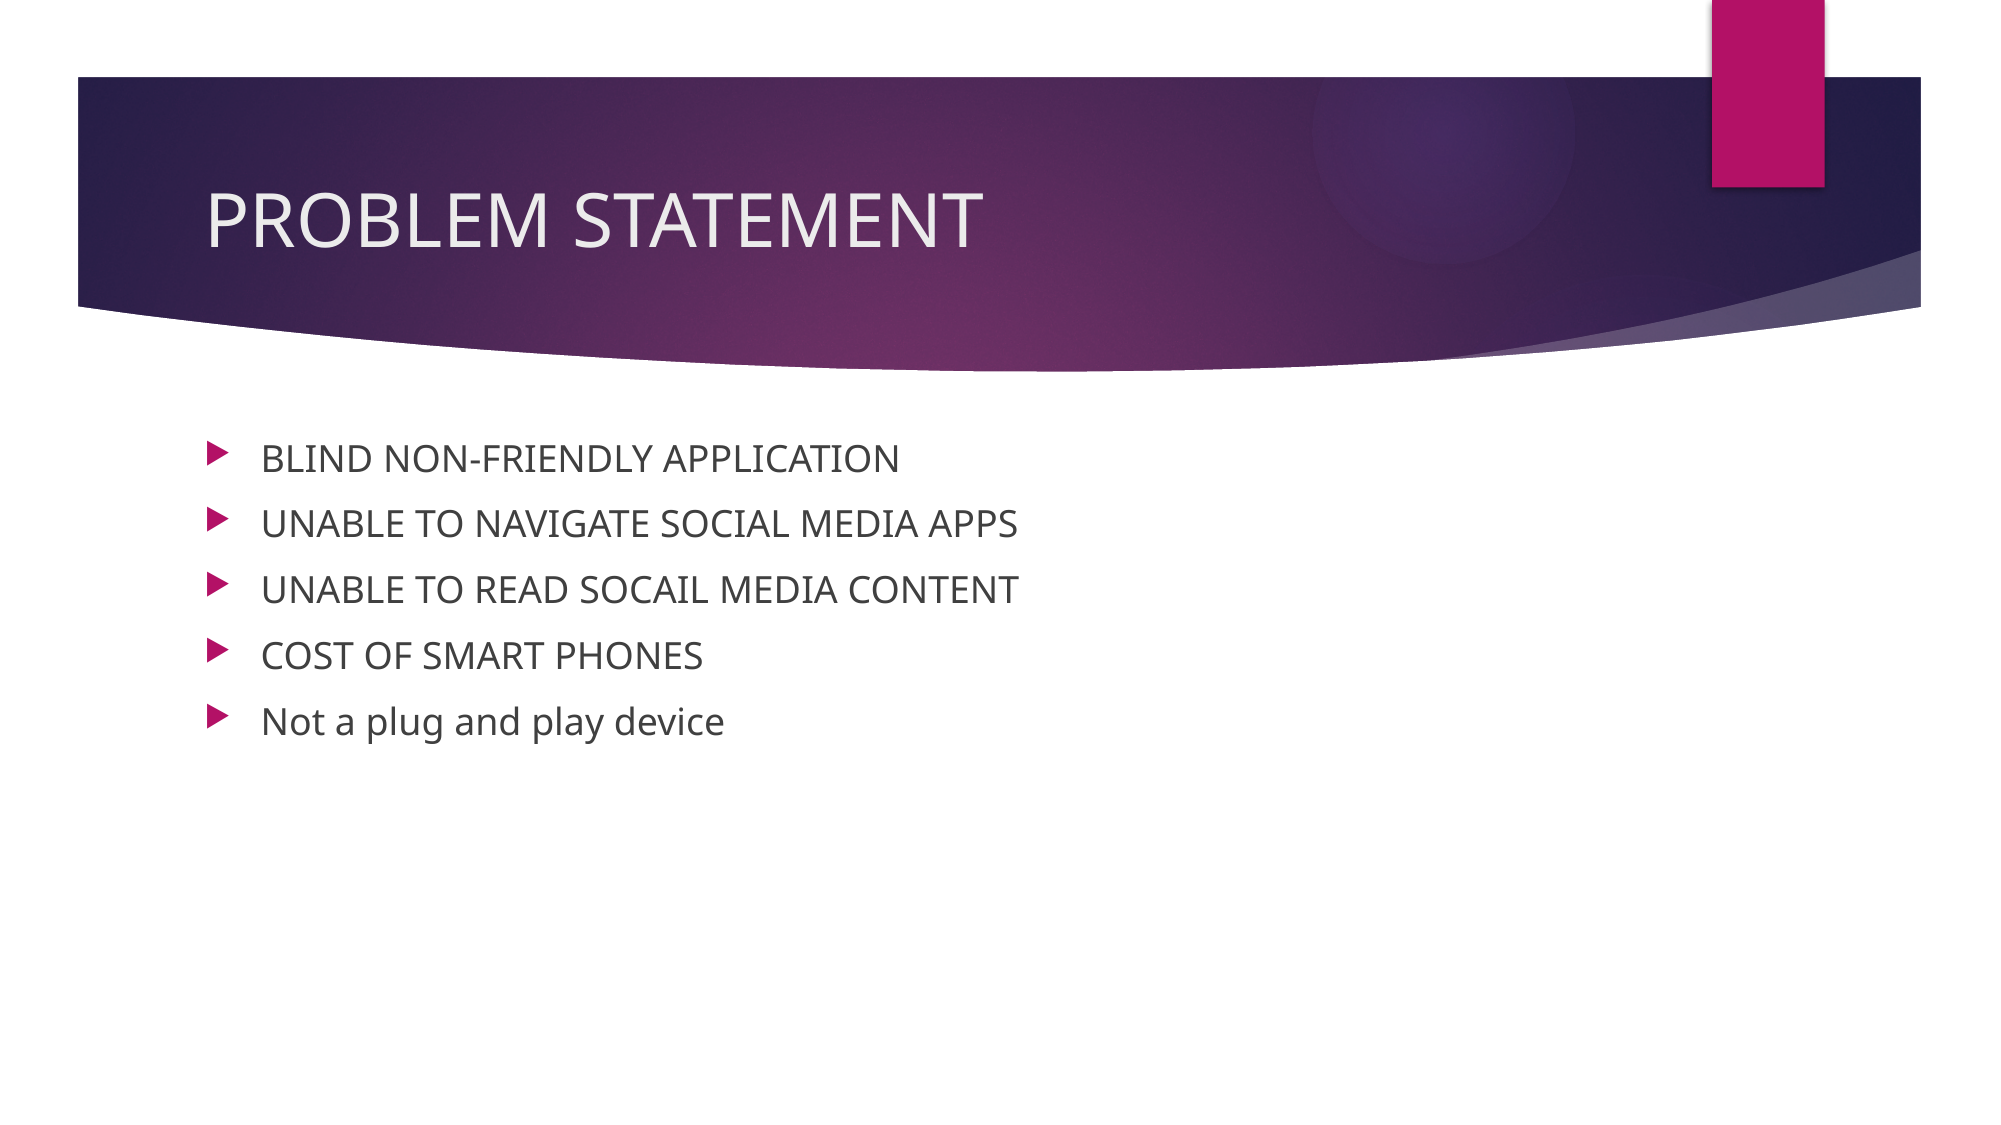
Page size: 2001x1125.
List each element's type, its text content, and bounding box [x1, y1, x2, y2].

title PROBLEM STATEMENT [189, 159, 1627, 276]
list BLIND NON-FRIENDLY APPLICATION UNABLE TO NAVIGATE SOCIAL MEDIA APPS UNABLE TO READ SOCAIL MEDIA CONTENT COST OF SMART PHONES Not a plug and play device [189, 427, 1638, 988]
